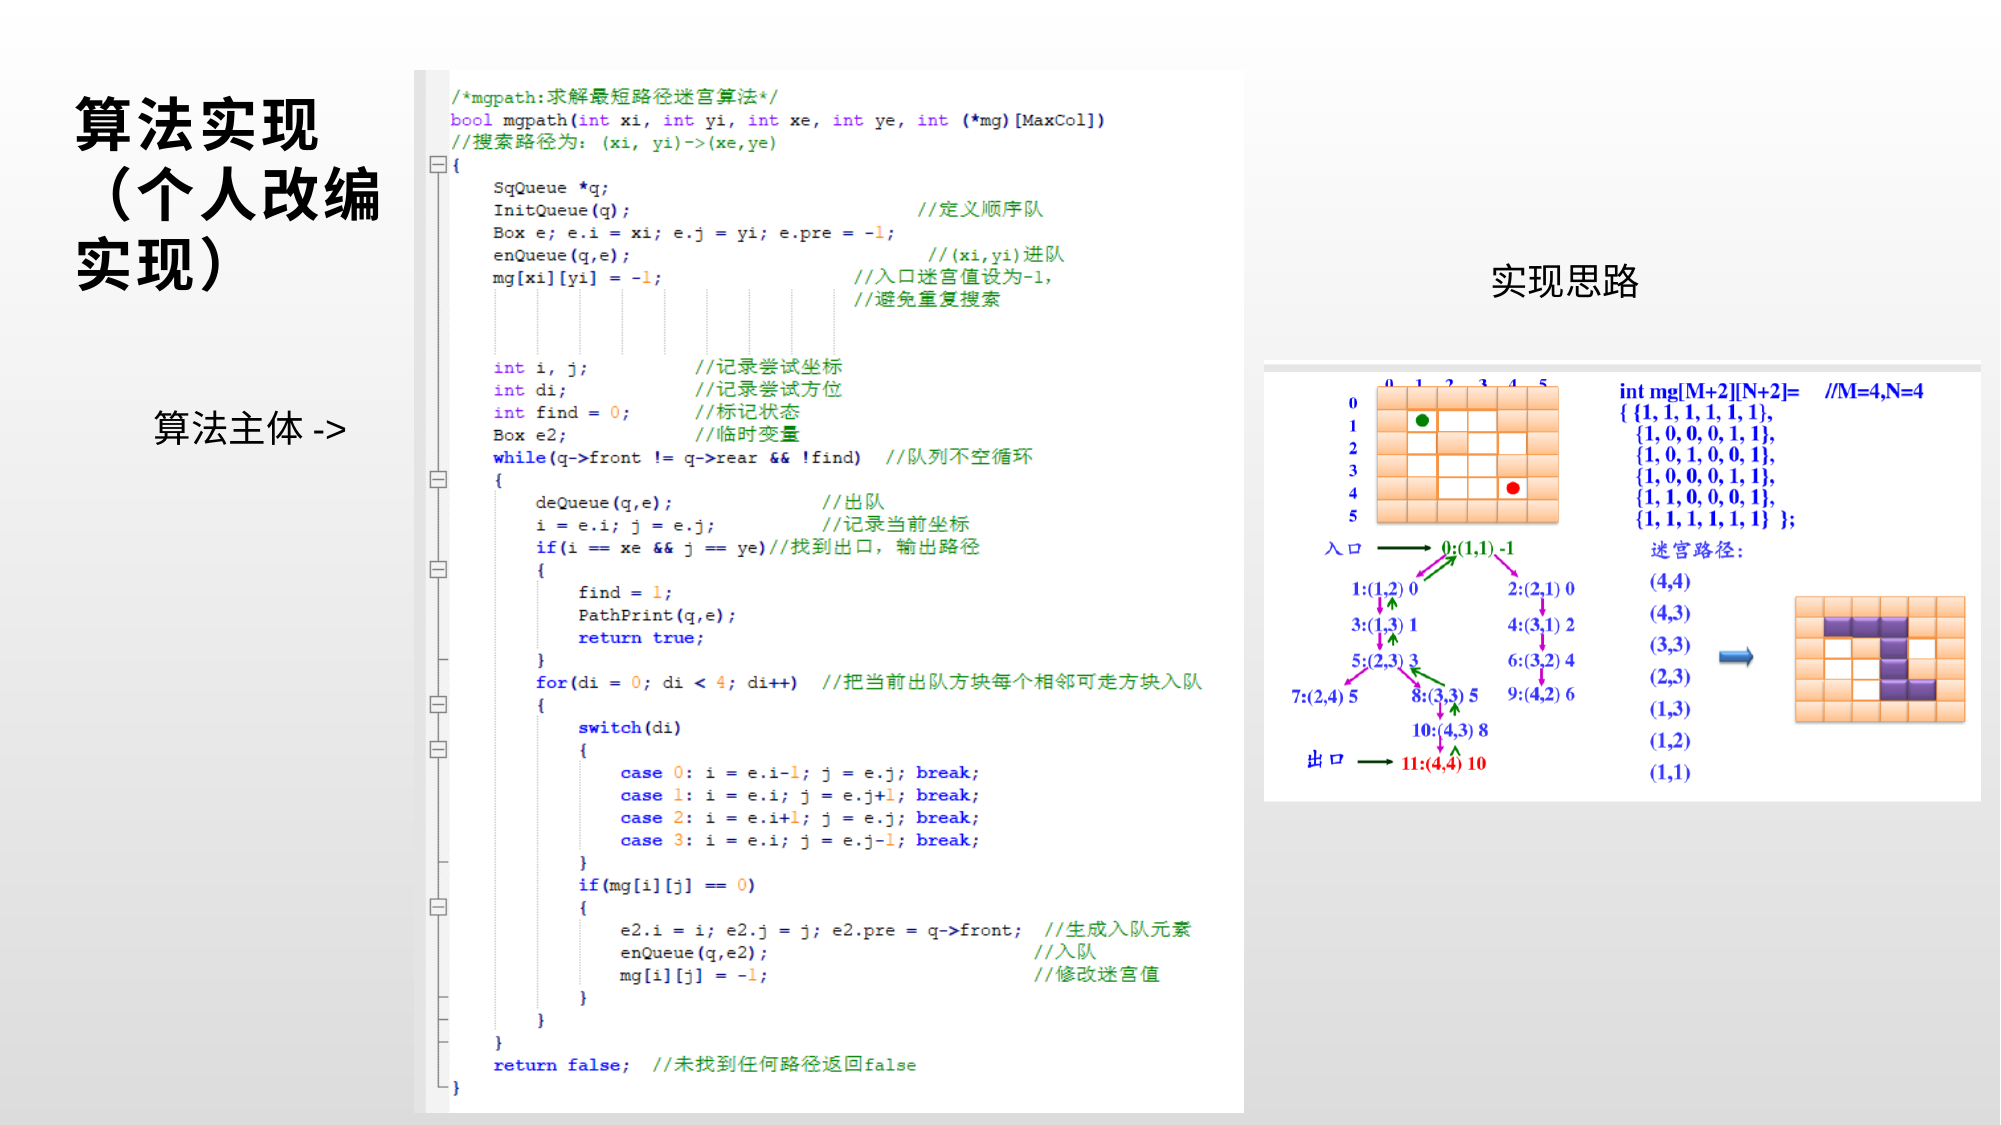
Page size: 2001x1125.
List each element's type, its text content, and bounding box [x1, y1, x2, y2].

text_box 实现思路 [1475, 250, 1781, 311]
picture [414, 70, 1244, 1113]
text_box 算法主体-> [138, 397, 400, 458]
title 算法实现（个人改编实现） [57, 48, 400, 338]
picture [1264, 360, 1981, 803]
